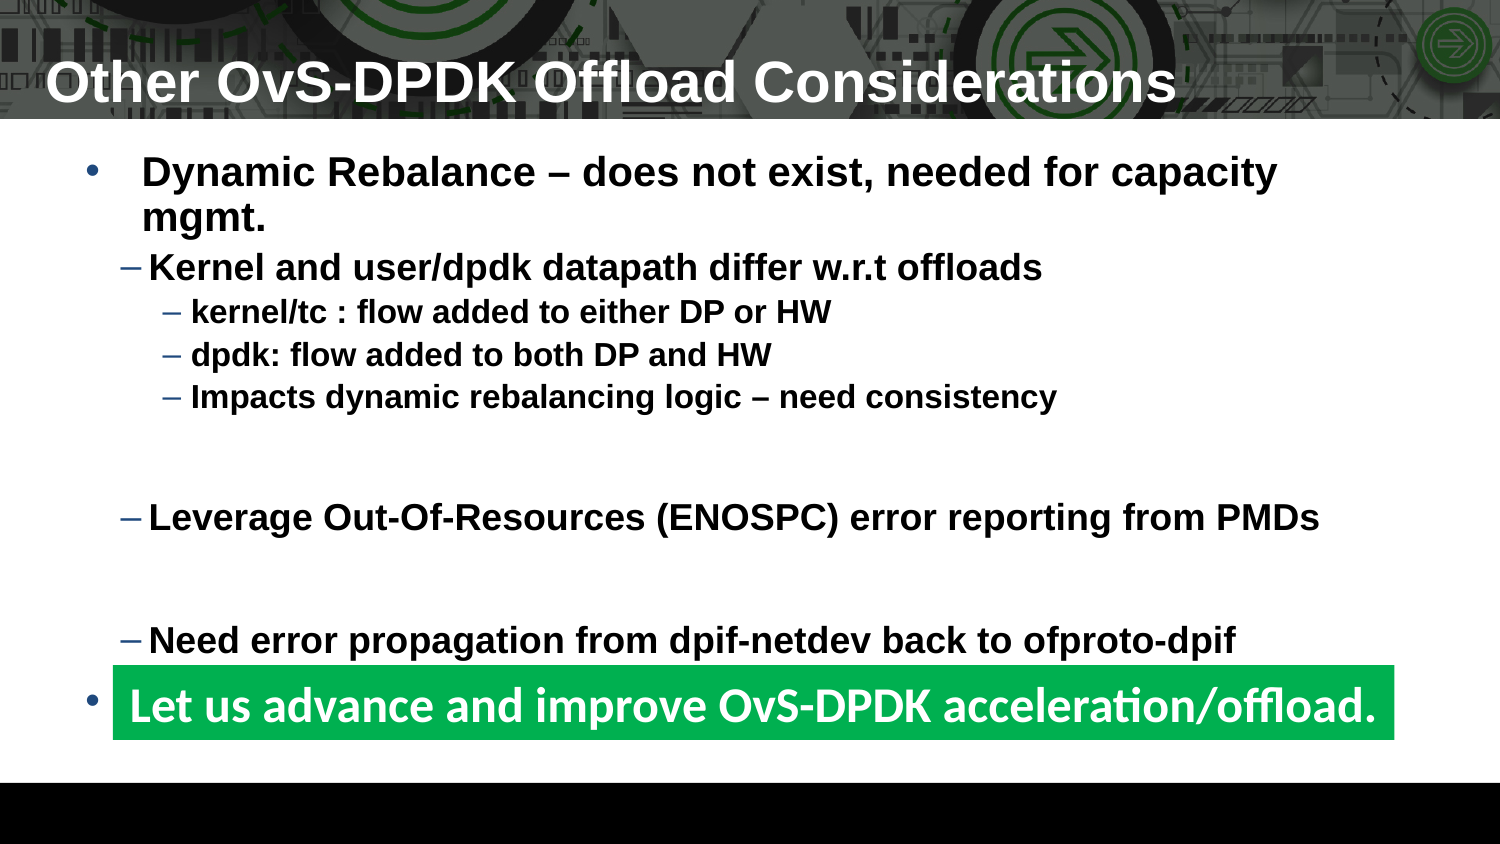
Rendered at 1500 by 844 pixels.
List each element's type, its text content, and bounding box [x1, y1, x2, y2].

title Other OvS-DPDK Offload Considerations [30, 40, 1470, 128]
text_box Let us advance and improve OvS-DPDK acceleration/offload. [112, 665, 1395, 740]
list Dynamic Rebalance – does not exist, needed for capacity mgmt. Kernel and user/dpdk datapath differ w.r.t offloads kernel/tc : flow added to either DP or HW dpdk: flow added to both DP and HW Impacts dynamic rebalancing logic – need consistency Leverage Out-Of-Resources (ENOSPC) error reporting from PMDs Need error propagation from dpif-netdev back to ofproto-dpif Openstack/OVN Integration … [70, 142, 1428, 516]
picture [0, 0, 1500, 119]
